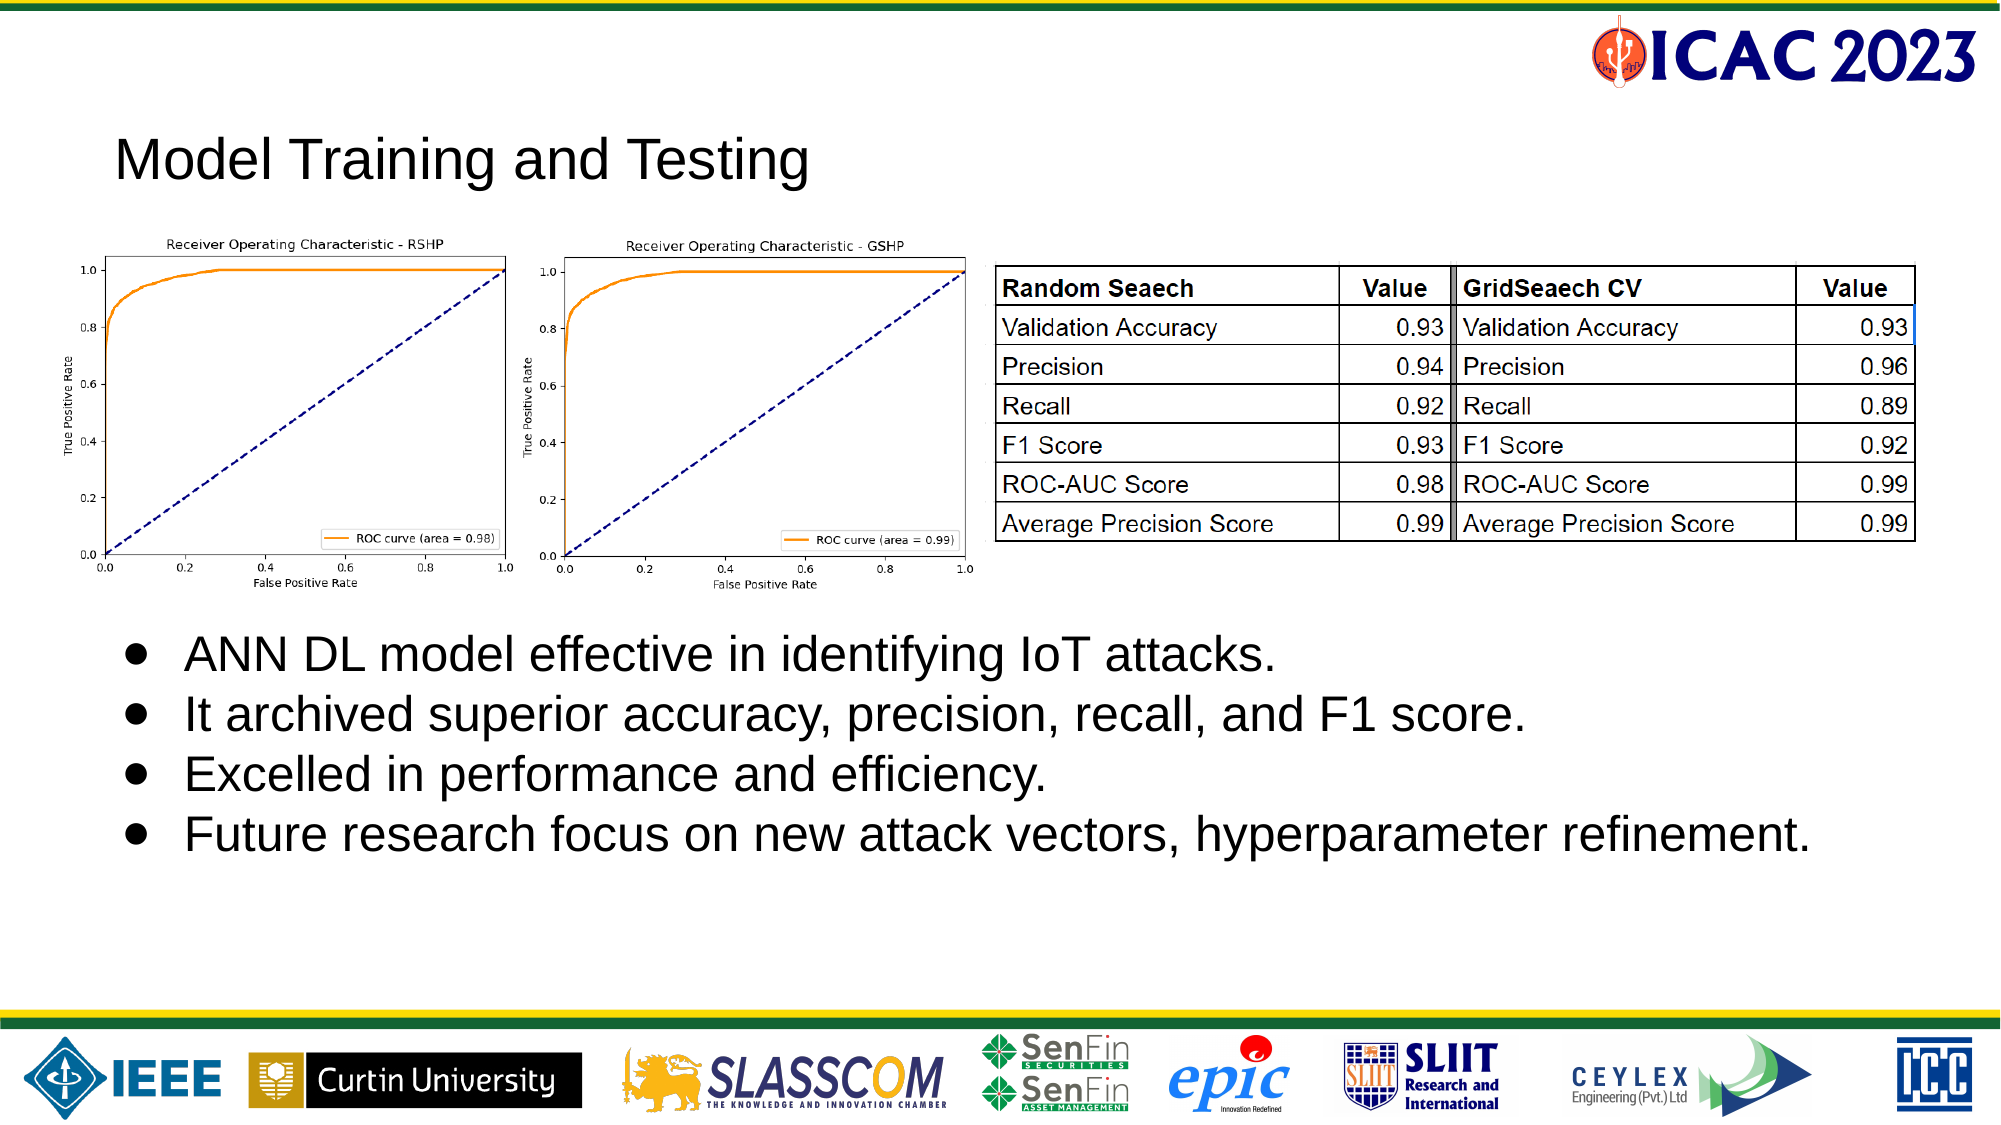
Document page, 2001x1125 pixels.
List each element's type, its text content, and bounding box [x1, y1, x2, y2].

picture [1323, 1035, 1519, 1117]
picture [56, 231, 1924, 598]
picture [1894, 1034, 1975, 1115]
text_box ANN DL model effective in identifying IoT attacks. It archived superior accuracy, precision, recall, and F1 score. Excelled in performance and efficiency. Future research focus on new attack vectors, hyperparameter refinement. [93, 606, 1914, 877]
text_box Model Training and Testing [99, 105, 986, 206]
picture [245, 1049, 583, 1109]
picture [13, 1031, 231, 1125]
picture [1169, 1035, 1290, 1112]
picture [1562, 1034, 1812, 1117]
picture [976, 1030, 1135, 1118]
picture [1553, 15, 1998, 88]
picture [619, 1047, 946, 1115]
